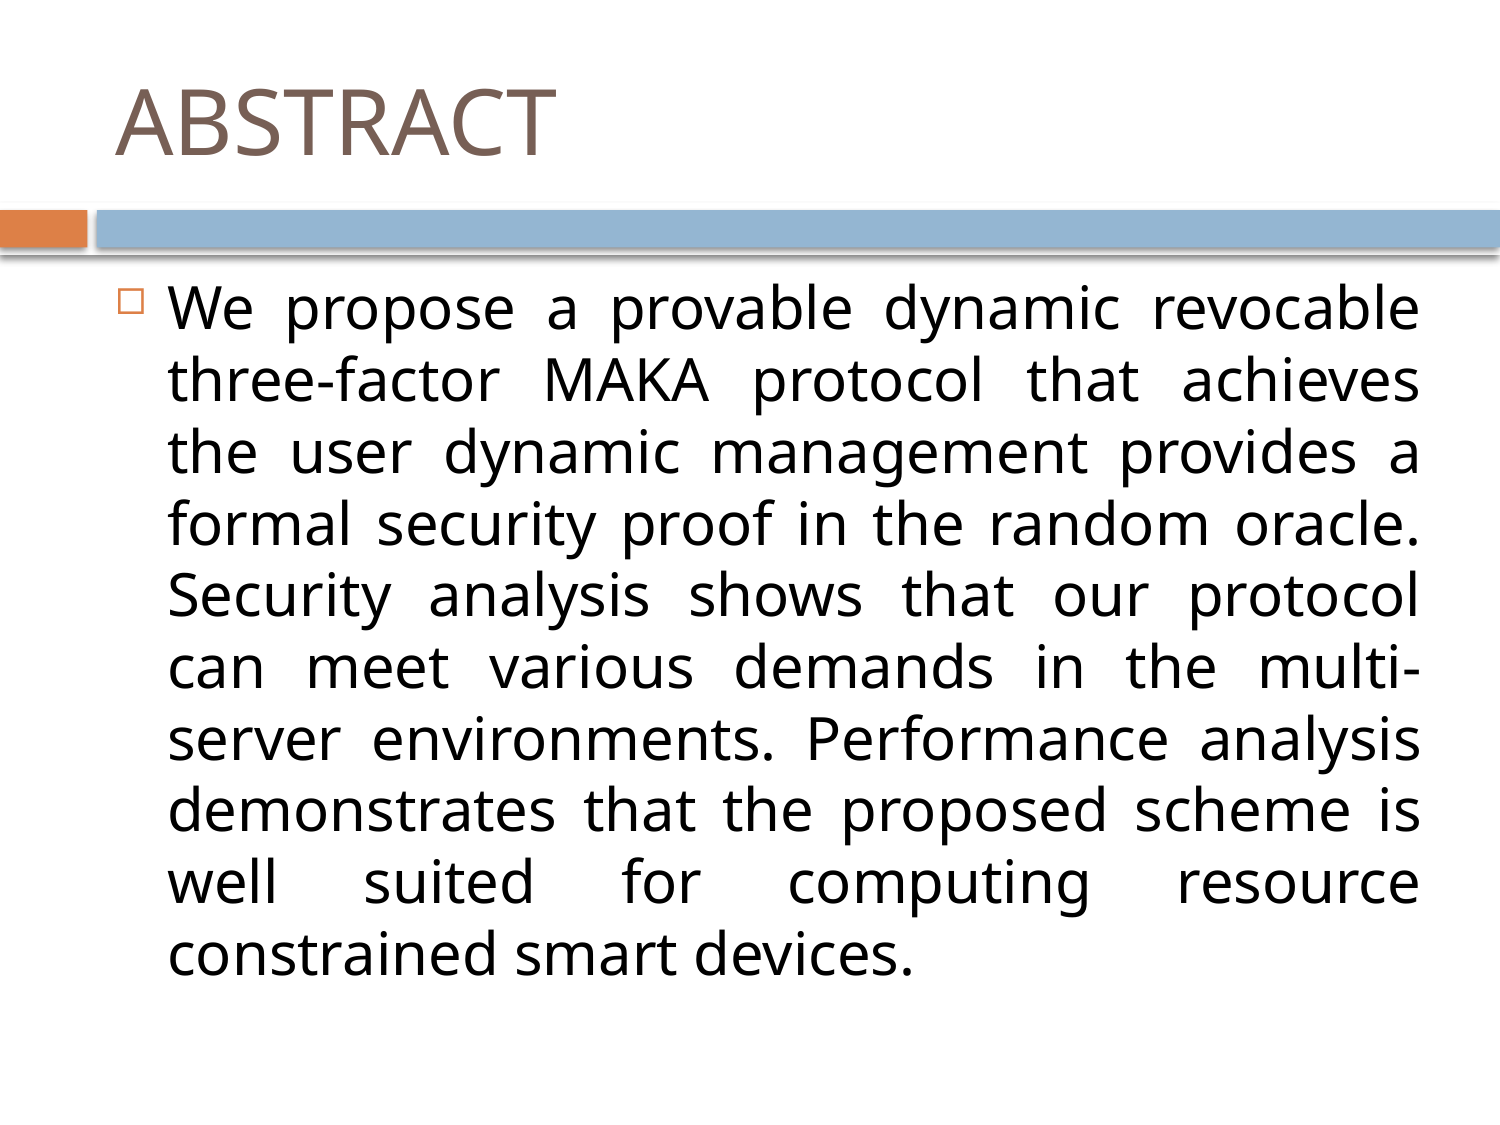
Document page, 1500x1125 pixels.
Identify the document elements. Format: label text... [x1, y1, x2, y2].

title ABSTRACT [100, 37, 1438, 200]
list We propose a provable dynamic revocable three-factor MAKA protocol that achieves the user dynamic management provides a formal security proof in the random oracle. Security analysis shows that our protocol can meet various demands in the multi-server environments. Performance analysis demonstrates that the proposed scheme is well suited for computing resource constrained smart devices. [100, 262, 1438, 1000]
